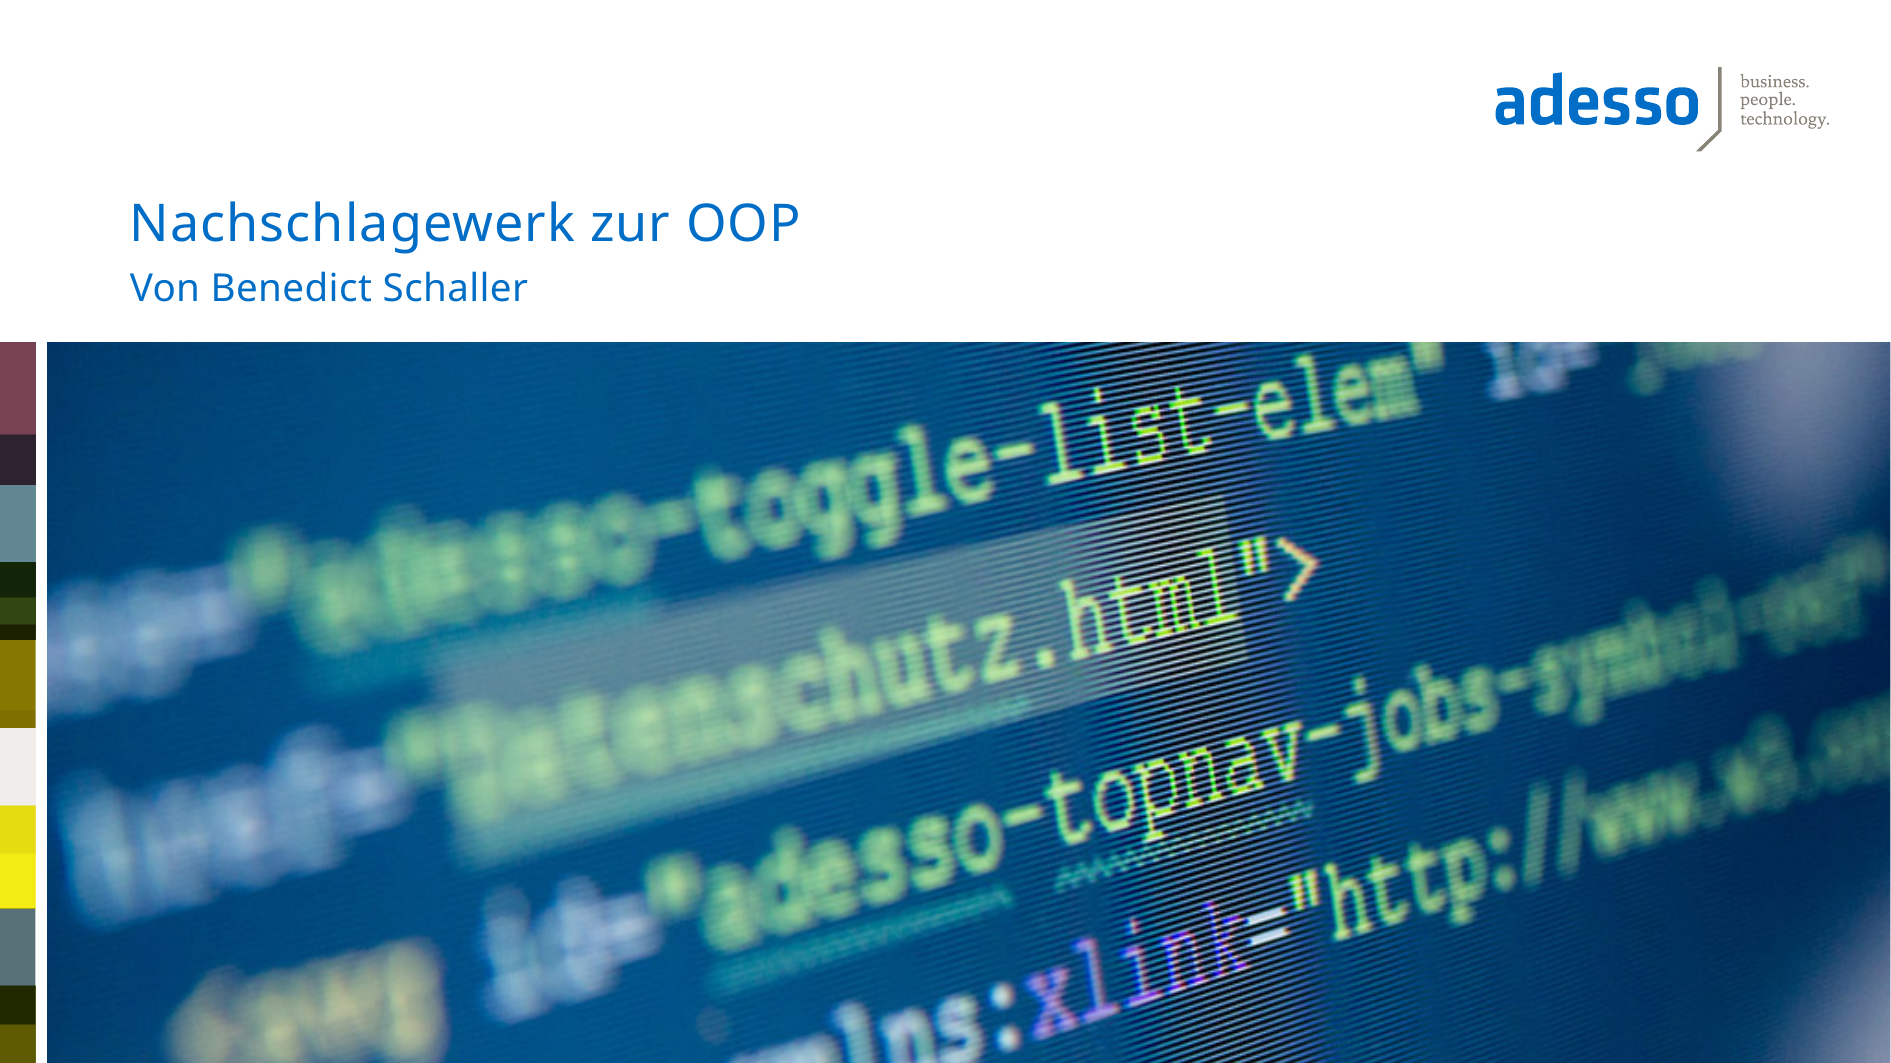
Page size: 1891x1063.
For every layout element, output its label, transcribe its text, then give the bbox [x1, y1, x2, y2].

subtitle Von Benedict Schaller [129, 254, 1678, 325]
title Nachschlagewerk zur OOP [129, 183, 1678, 254]
picture [46, 342, 1891, 1063]
